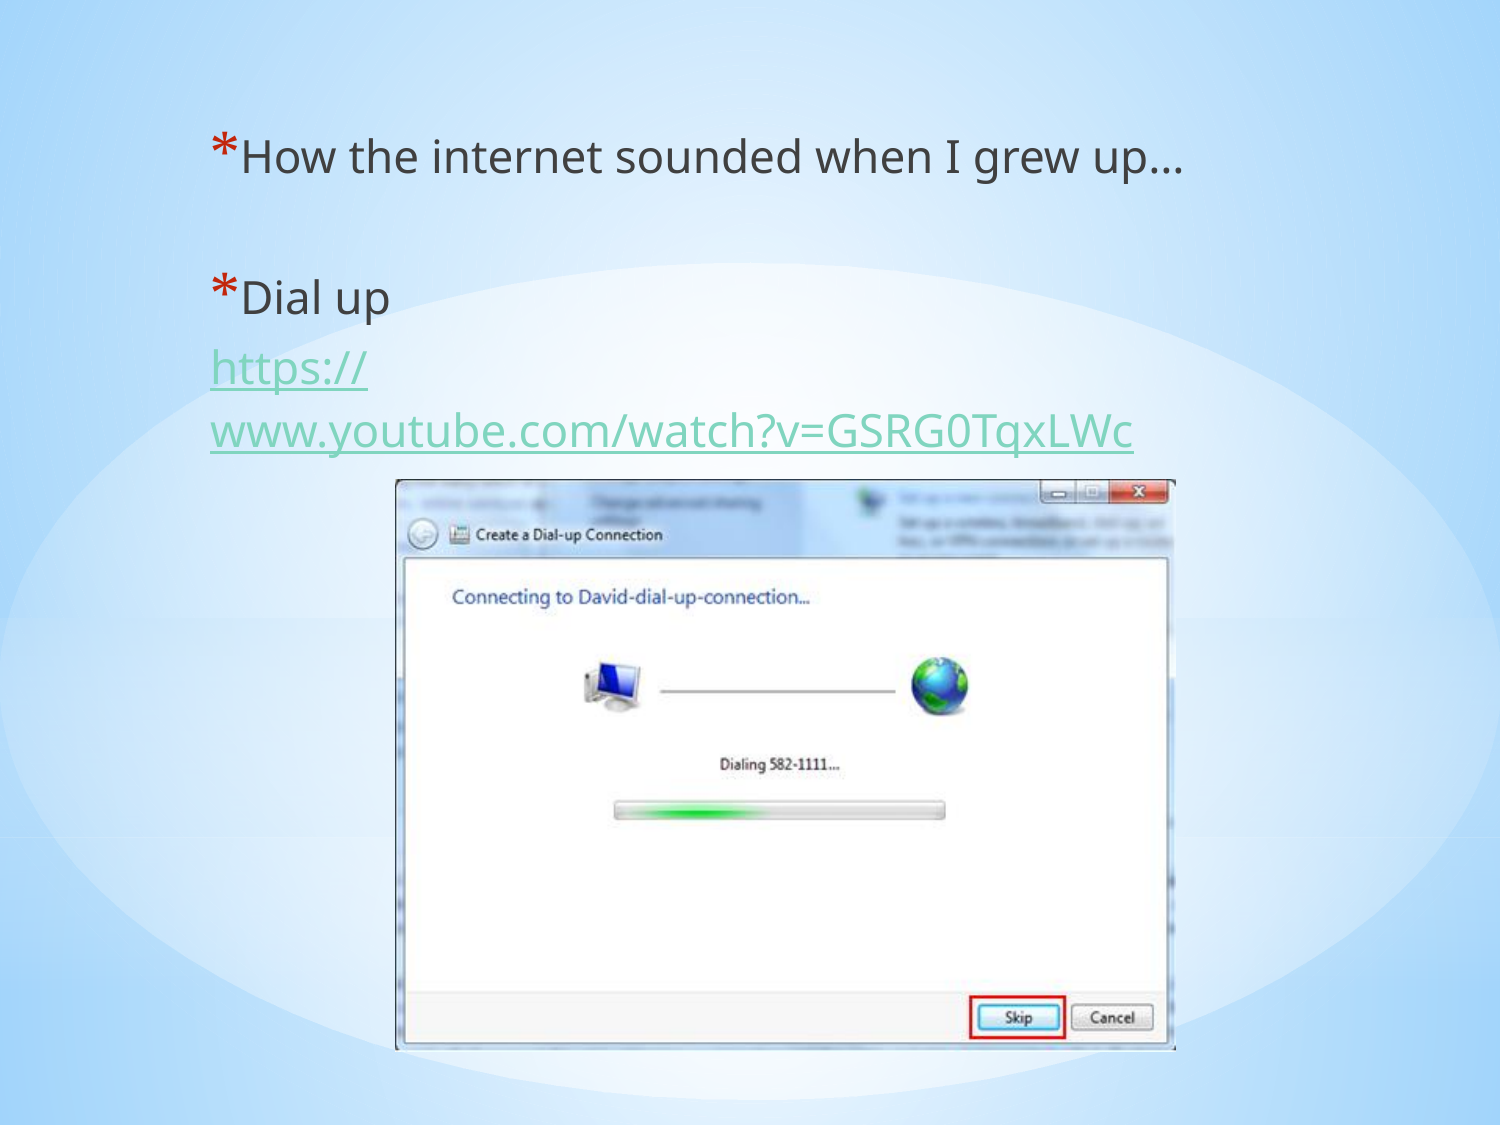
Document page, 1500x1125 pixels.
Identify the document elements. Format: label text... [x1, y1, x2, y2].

picture [395, 479, 1176, 1052]
list How the internet sounded when I grew up… Dial up https://www.youtube.com/watch?v=GSRG0TqxLWc [187, 120, 1238, 690]
